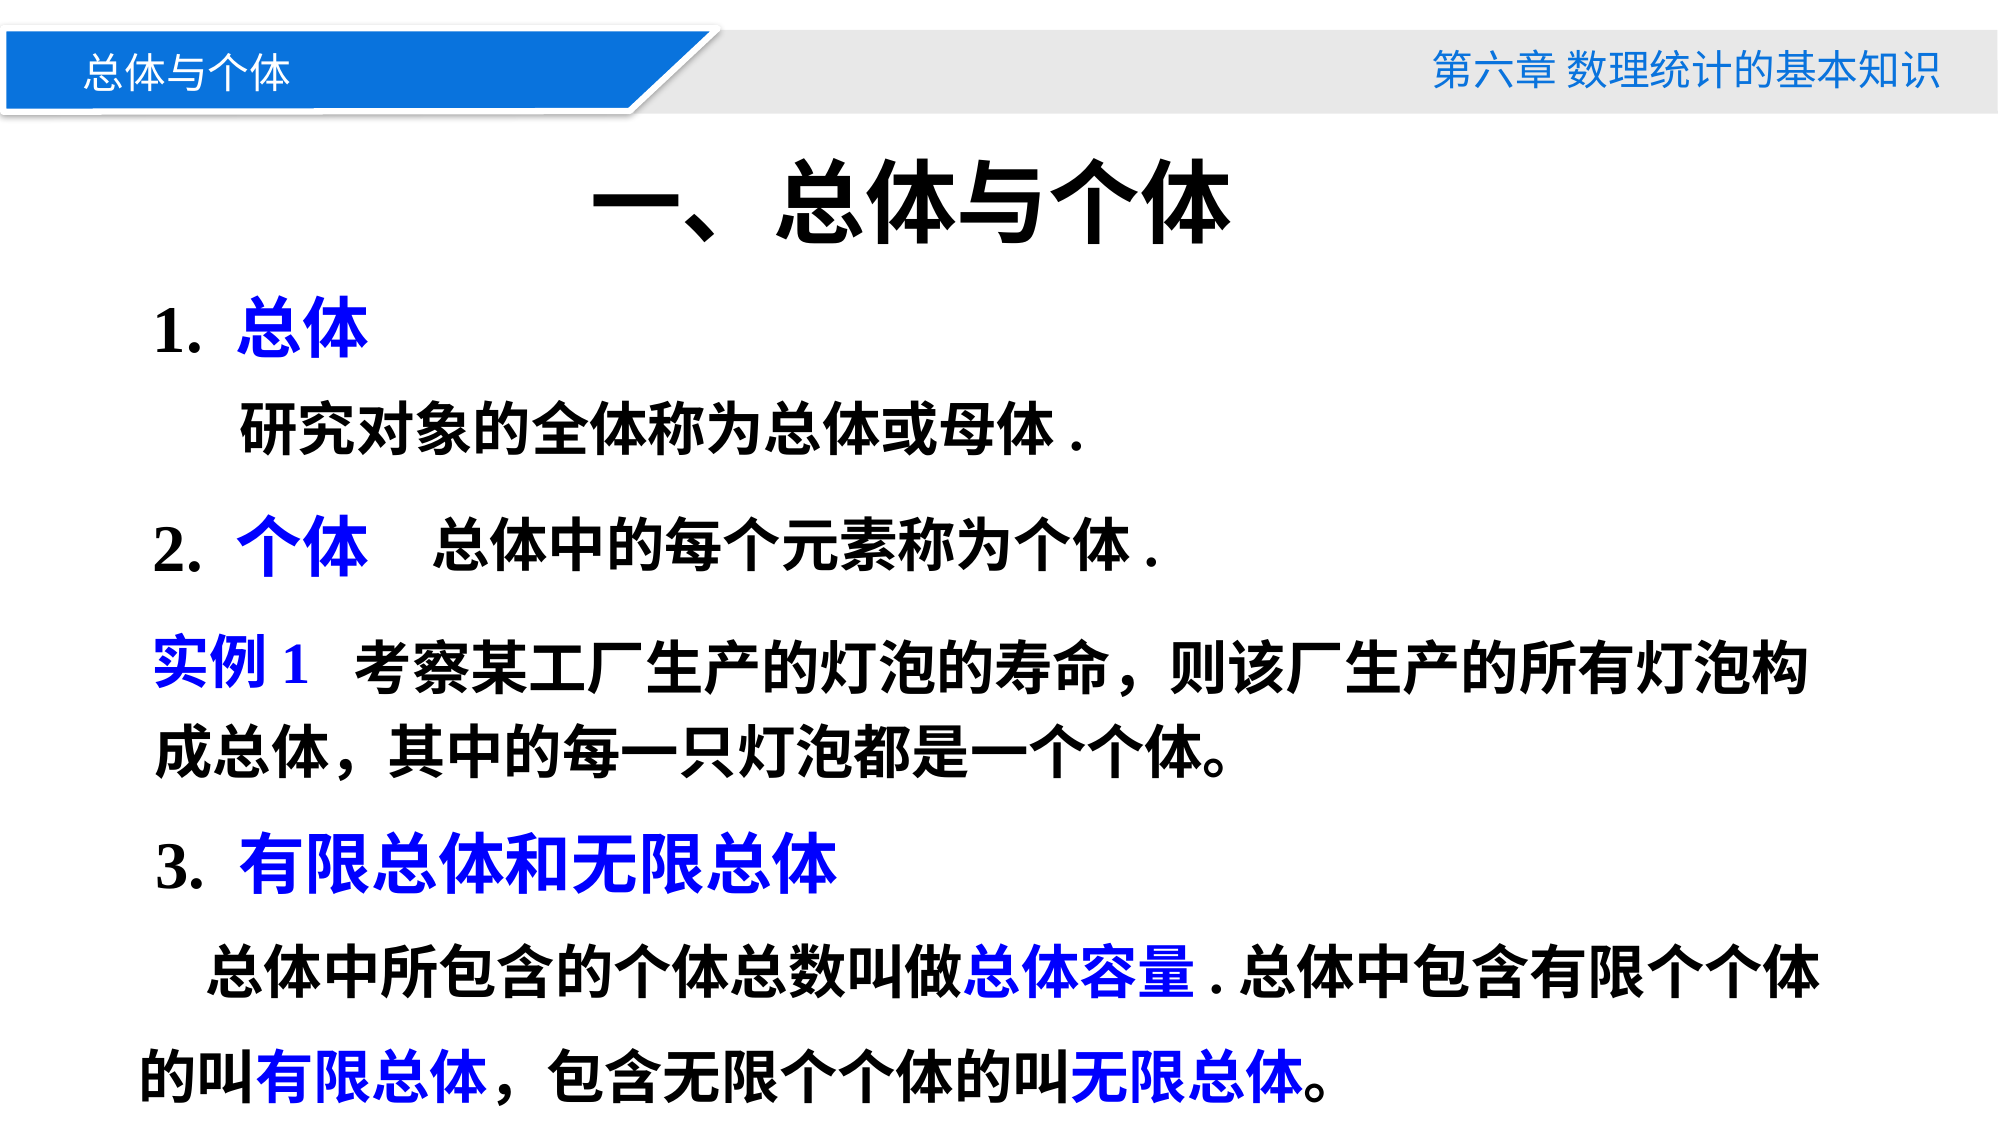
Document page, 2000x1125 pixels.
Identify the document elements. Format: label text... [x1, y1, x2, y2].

text_box 总体与个体 [67, 39, 307, 104]
text_box 2. 个体 [137, 497, 554, 592]
text_box [638, 27, 2000, 116]
text_box 考察某工厂生产的灯泡的寿命，则该厂生产的所有灯泡构成总体，其中的每一只灯泡都是一个个体。 [139, 609, 1864, 793]
text_box 一、总体与个体 [291, 137, 1532, 263]
text_box 总体中所包含的个体总数叫做总体容量.总体中包含有限个个体的叫有限总体，包含无限个个体的叫无限总体。 [123, 893, 1886, 1118]
text_box 研究对象的全体称为总体或母体. [225, 384, 1313, 470]
text_box 第六章 数理统计的基本知识 [1417, 36, 1957, 101]
text_box 总体中的每个元素称为个体. [416, 500, 1350, 586]
text_box 3. 有限总体和无限总体 [140, 798, 1428, 893]
text_box 1. 总体 [137, 278, 625, 374]
text_box [0, 25, 721, 115]
